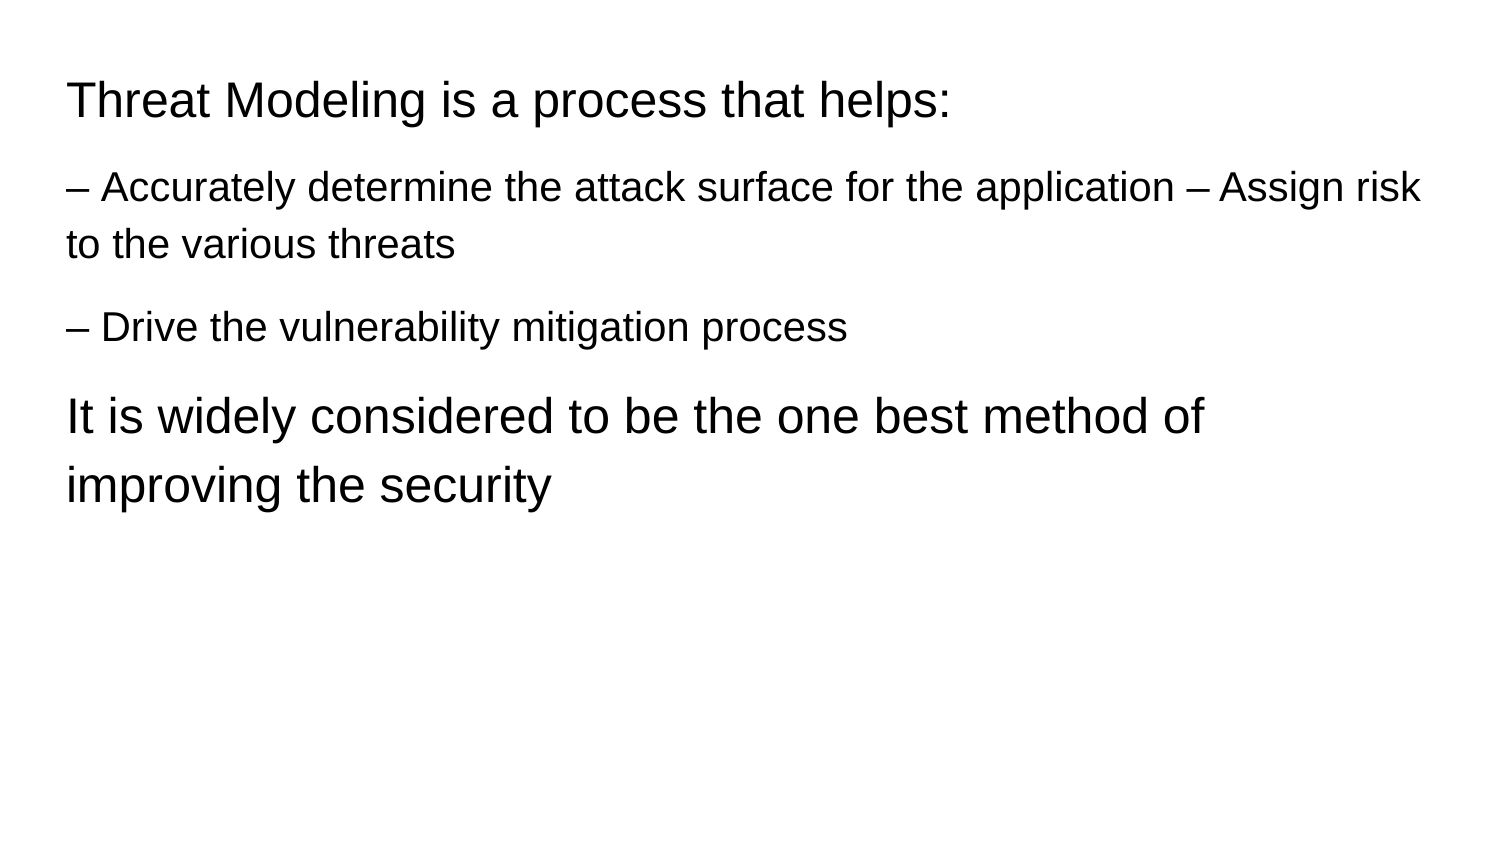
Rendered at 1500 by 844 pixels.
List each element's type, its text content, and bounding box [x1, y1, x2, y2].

list Threat Modeling is a process that helps: – Accurately determine the attack surface for the application – Assign risk to the various threats – Drive the vulnerability mitigation process It is widely considered to be the one best method of improving the security [51, 43, 1449, 750]
